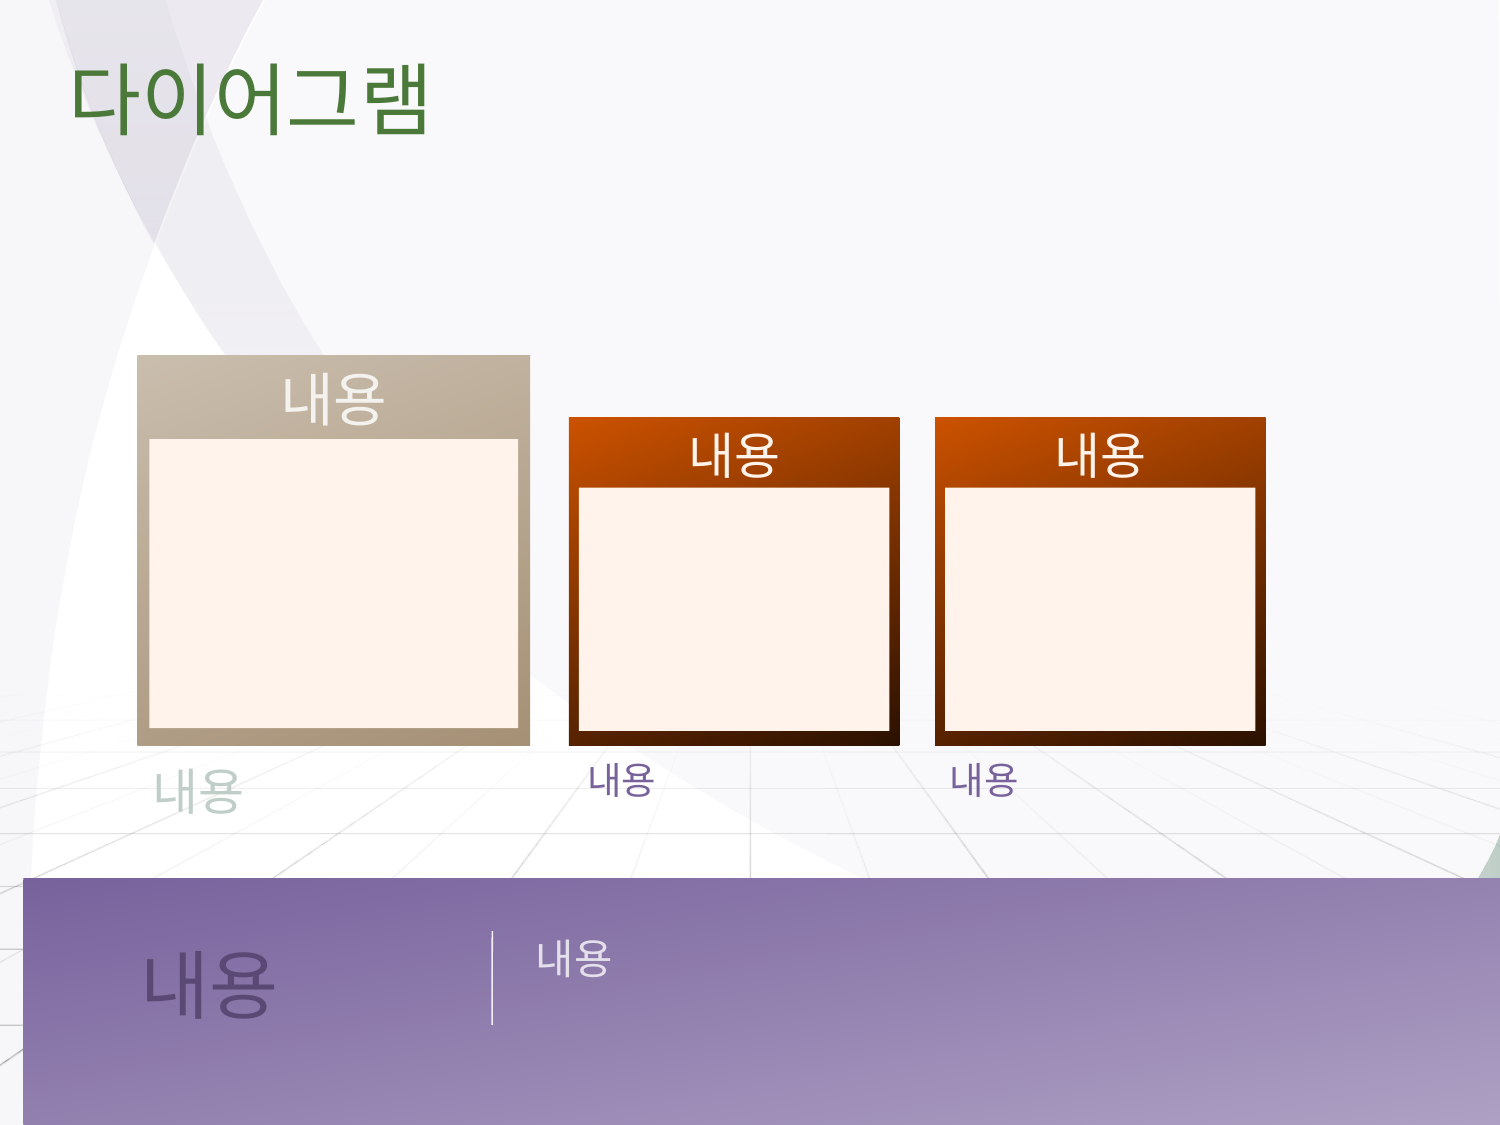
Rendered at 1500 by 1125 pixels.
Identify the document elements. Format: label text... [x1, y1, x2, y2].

title 다이어그램 [53, 20, 1444, 175]
text_box 내용 [572, 749, 900, 810]
text_box 내용 [934, 749, 1264, 810]
text_box 내용 [138, 752, 528, 828]
text_box [577, 486, 891, 732]
text_box [148, 438, 520, 730]
text_box 내용 [567, 416, 901, 747]
text_box 내용 [136, 354, 532, 747]
text_box [22, 877, 1500, 1125]
text_box [944, 486, 1257, 732]
text_box 내용 [140, 938, 464, 1029]
text_box 내용 [520, 925, 1395, 1041]
text_box 내용 [934, 416, 1267, 747]
